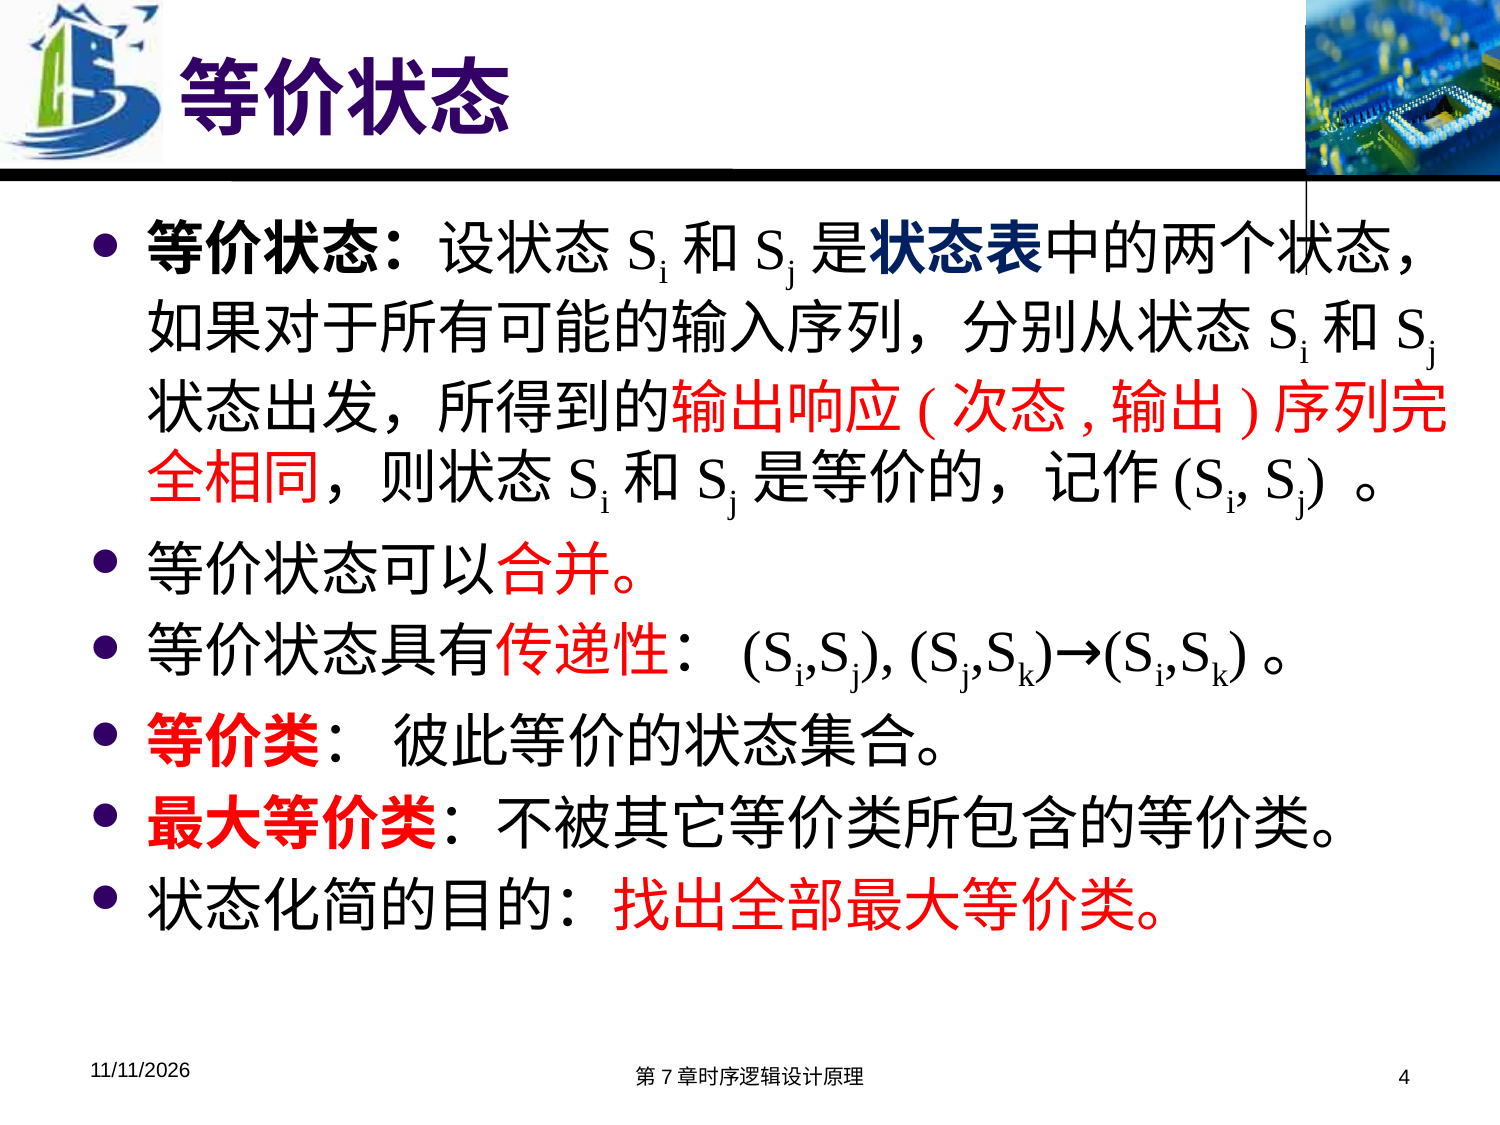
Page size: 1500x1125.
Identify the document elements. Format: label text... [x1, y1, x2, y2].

picture [0, 0, 163, 163]
slide_number 4 [1074, 1055, 1426, 1101]
picture [1306, 0, 1500, 175]
title 等价状态 [163, 30, 1298, 153]
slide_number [74, 1048, 426, 1101]
footer 第7章时序逻辑设计原理 [512, 1055, 988, 1101]
list 等价状态：设状态Si和Sj是状态表中的两个状态，如果对于所有可能的输入序列，分别从状态Si和Sj状态出发，所得到的输出响应(次态,输出)序列完全相同，则状态Si和Sj是等价的，记作(Si, Sj) 。 等价状态可以合并。 等价状态具有传递性：(Si,Sj), (Sj,Sk)→(Si,Sk)。 等价类： 彼此等价的状态集合。 最大等价类：不被其它等价类所包含的等价类。 状态化简的目的：找出全部最大等价类。 [74, 203, 1500, 1040]
